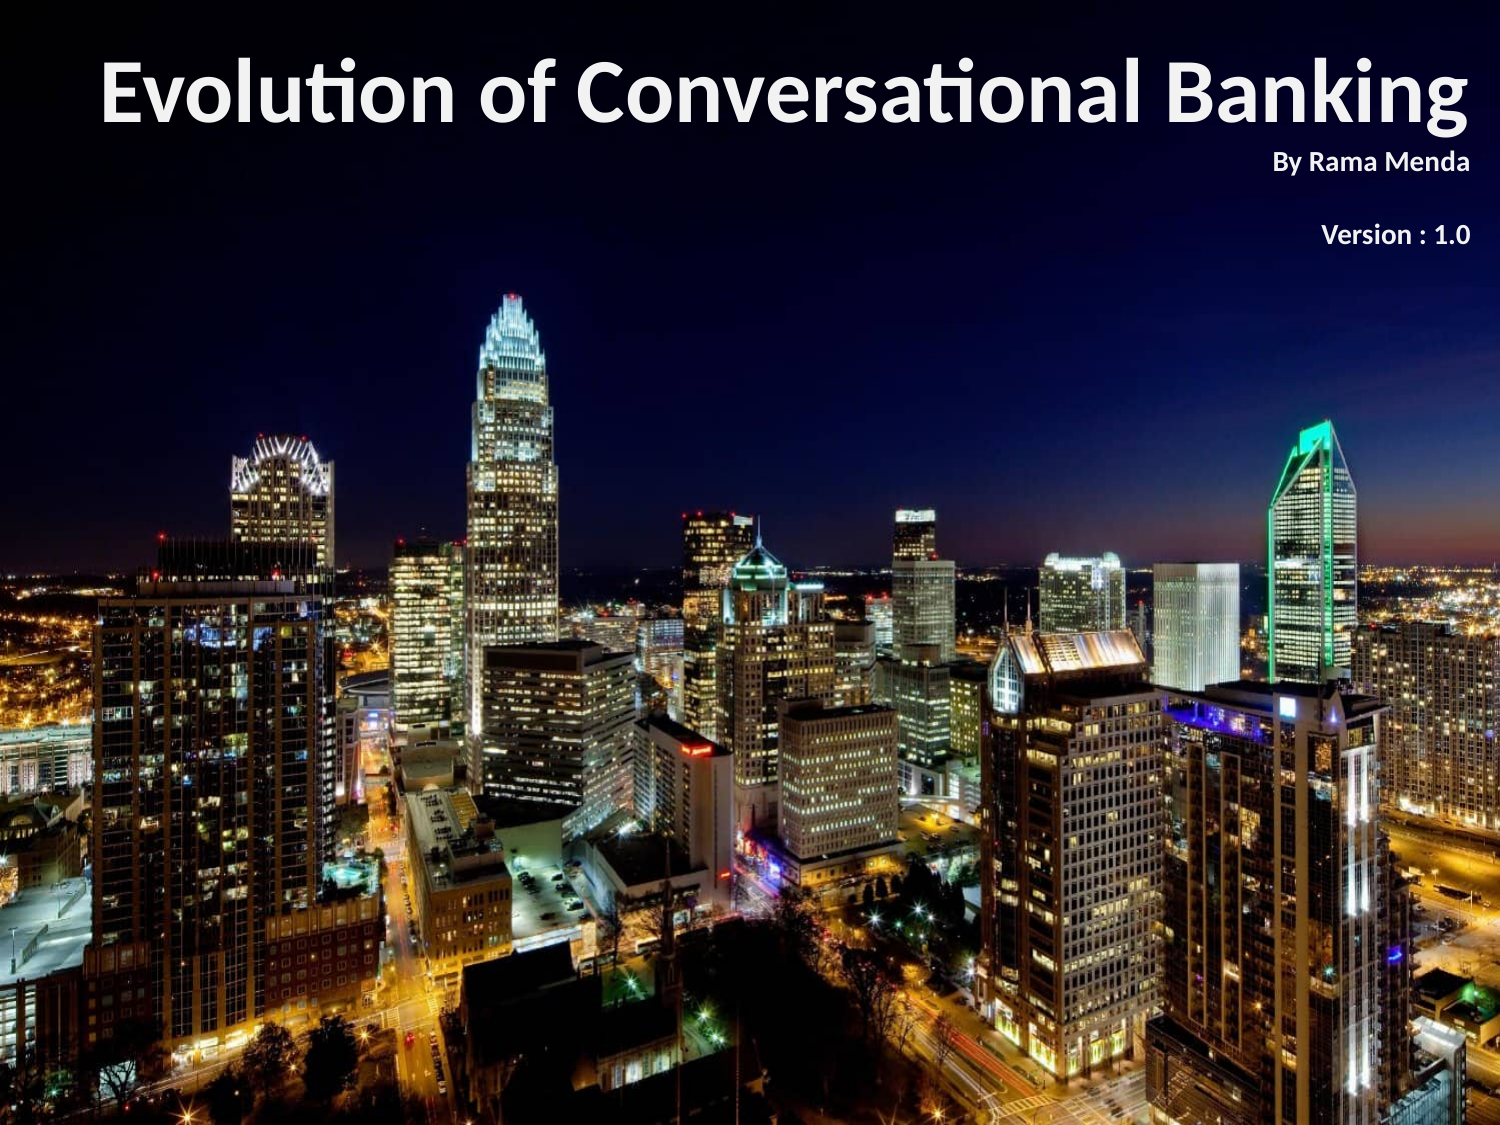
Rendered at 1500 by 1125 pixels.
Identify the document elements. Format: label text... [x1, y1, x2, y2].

text_box Evolution of Conversational Banking By Rama Menda Version : 1.0 [24, 24, 1471, 213]
picture [0, 0, 1500, 1125]
